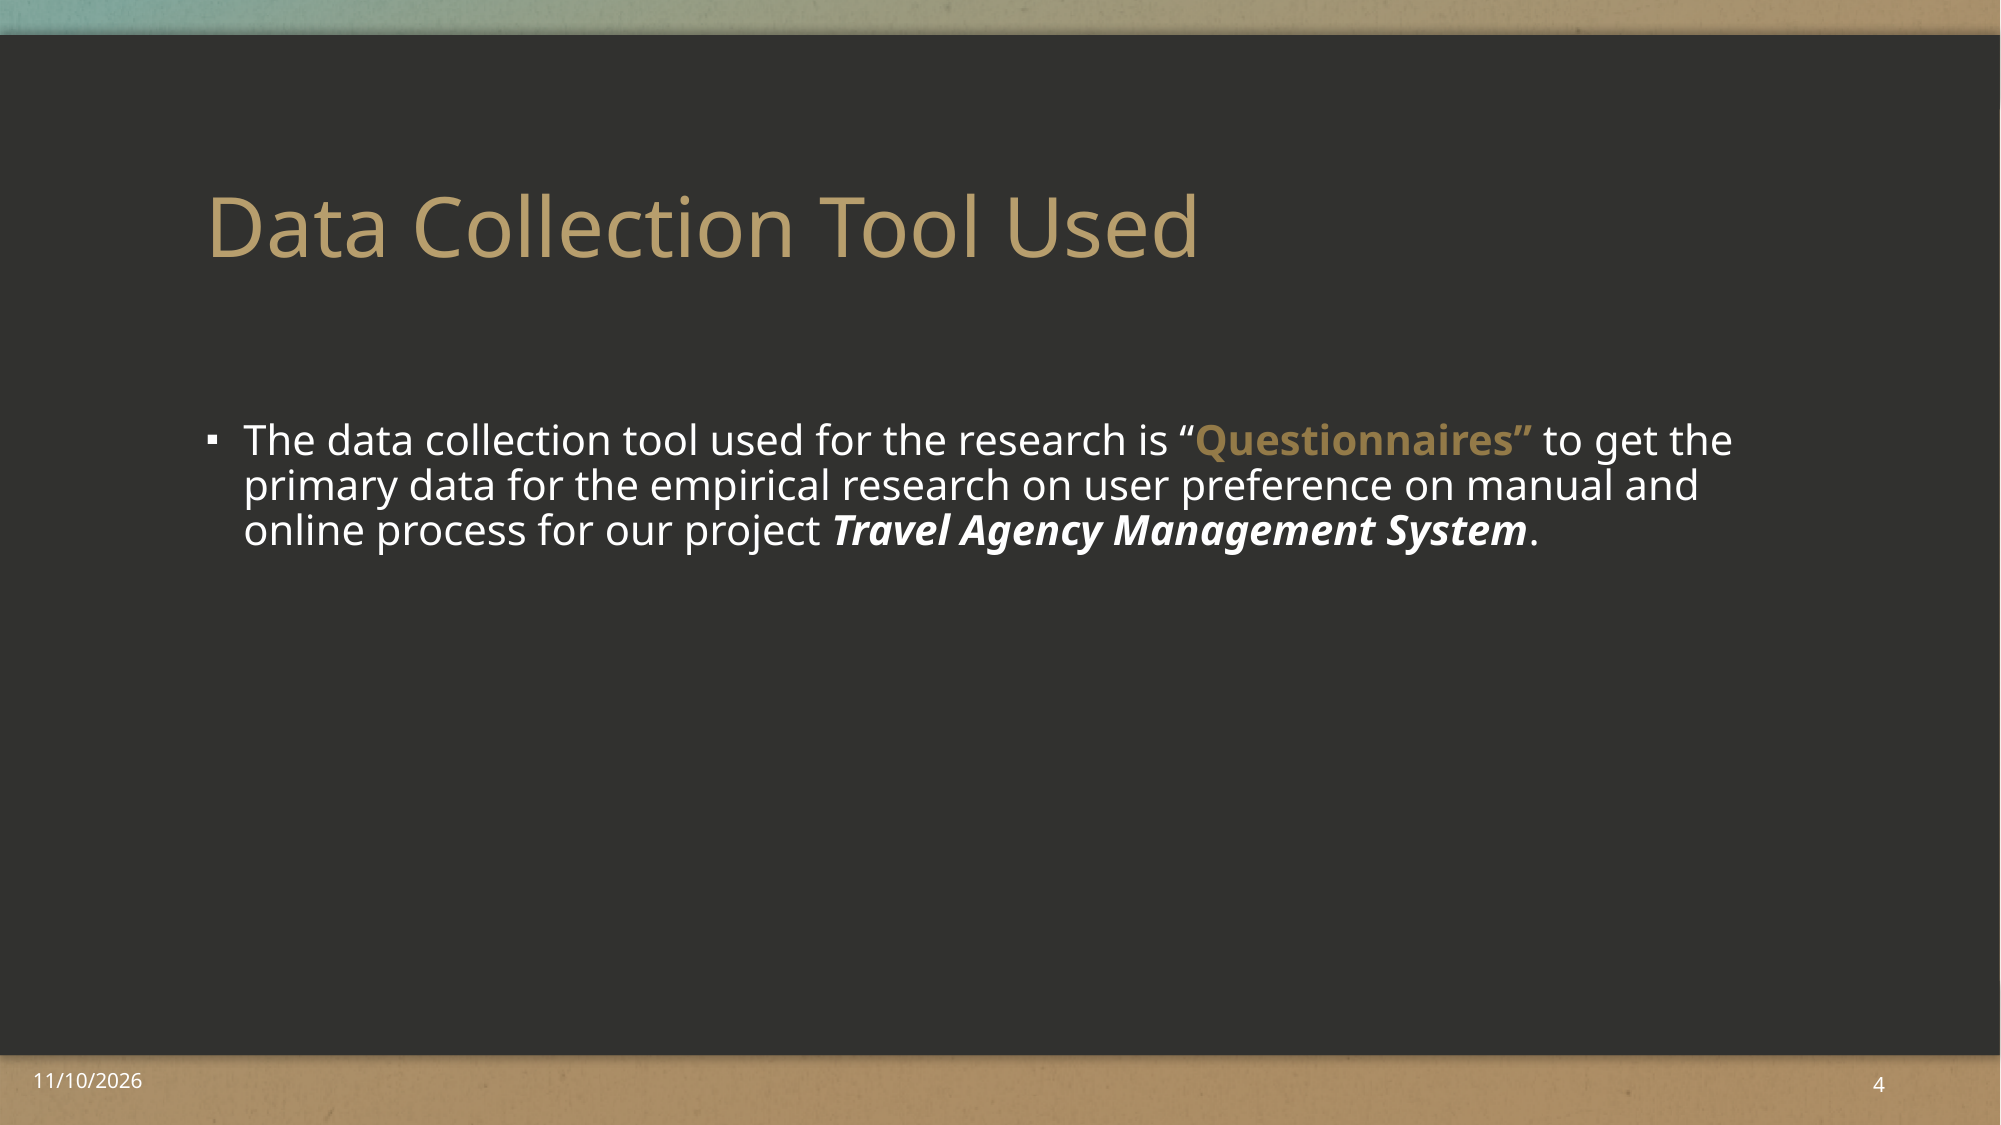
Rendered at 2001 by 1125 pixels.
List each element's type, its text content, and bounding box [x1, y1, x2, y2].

list The data collection tool used for the research is “Questionnaires” to get the primary data for the empirical research on user preference on manual and online process for our project Travel Agency Management System. [190, 411, 1766, 749]
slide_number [0, 1059, 158, 1105]
title Data Collection Tool Used [190, 118, 1766, 284]
slide_number 4 [1787, 1063, 1900, 1109]
picture [0, 0, 2001, 1125]
